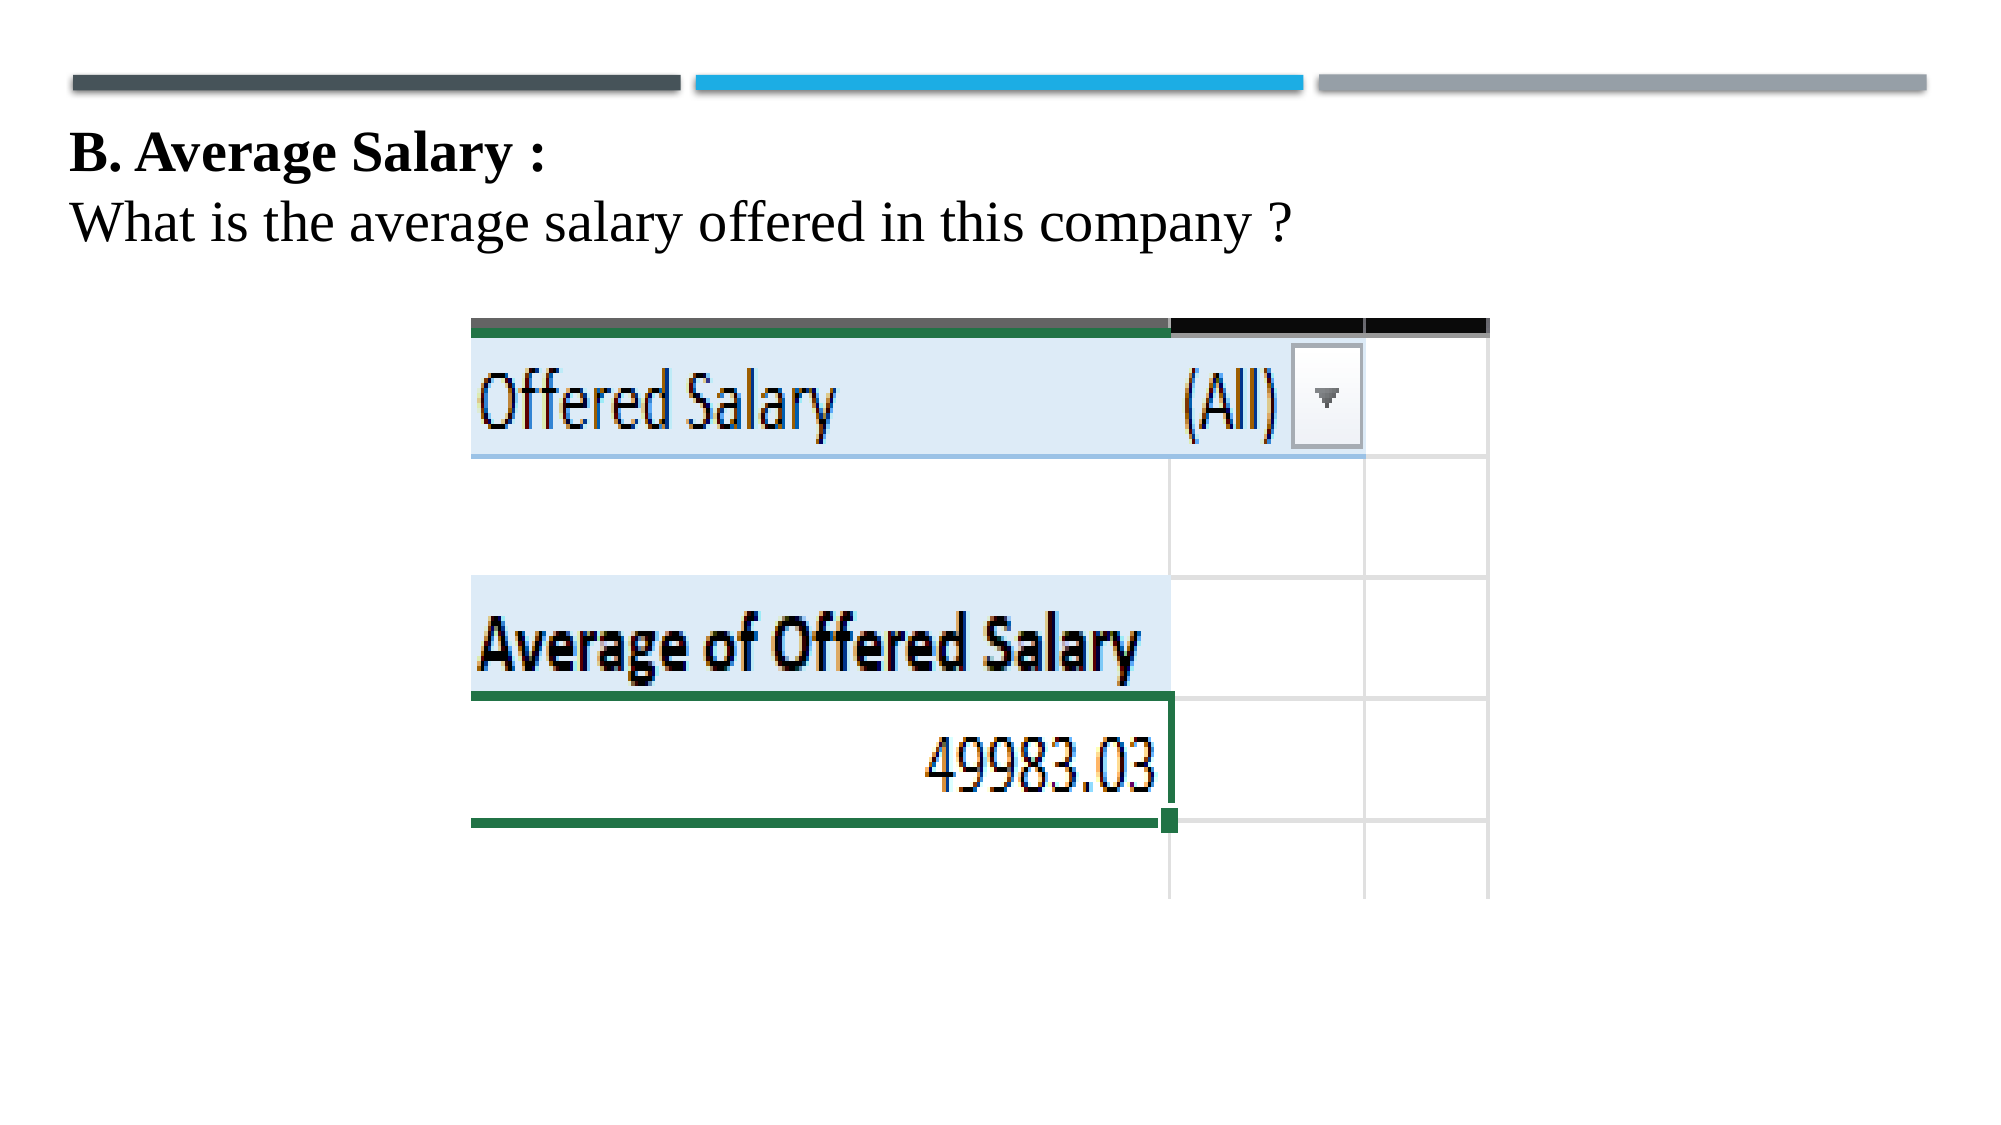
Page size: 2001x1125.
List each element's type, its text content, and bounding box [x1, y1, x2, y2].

picture [470, 317, 1490, 899]
text_box B. Average Salary : What is the average salary offered in this company ? [55, 105, 1898, 261]
